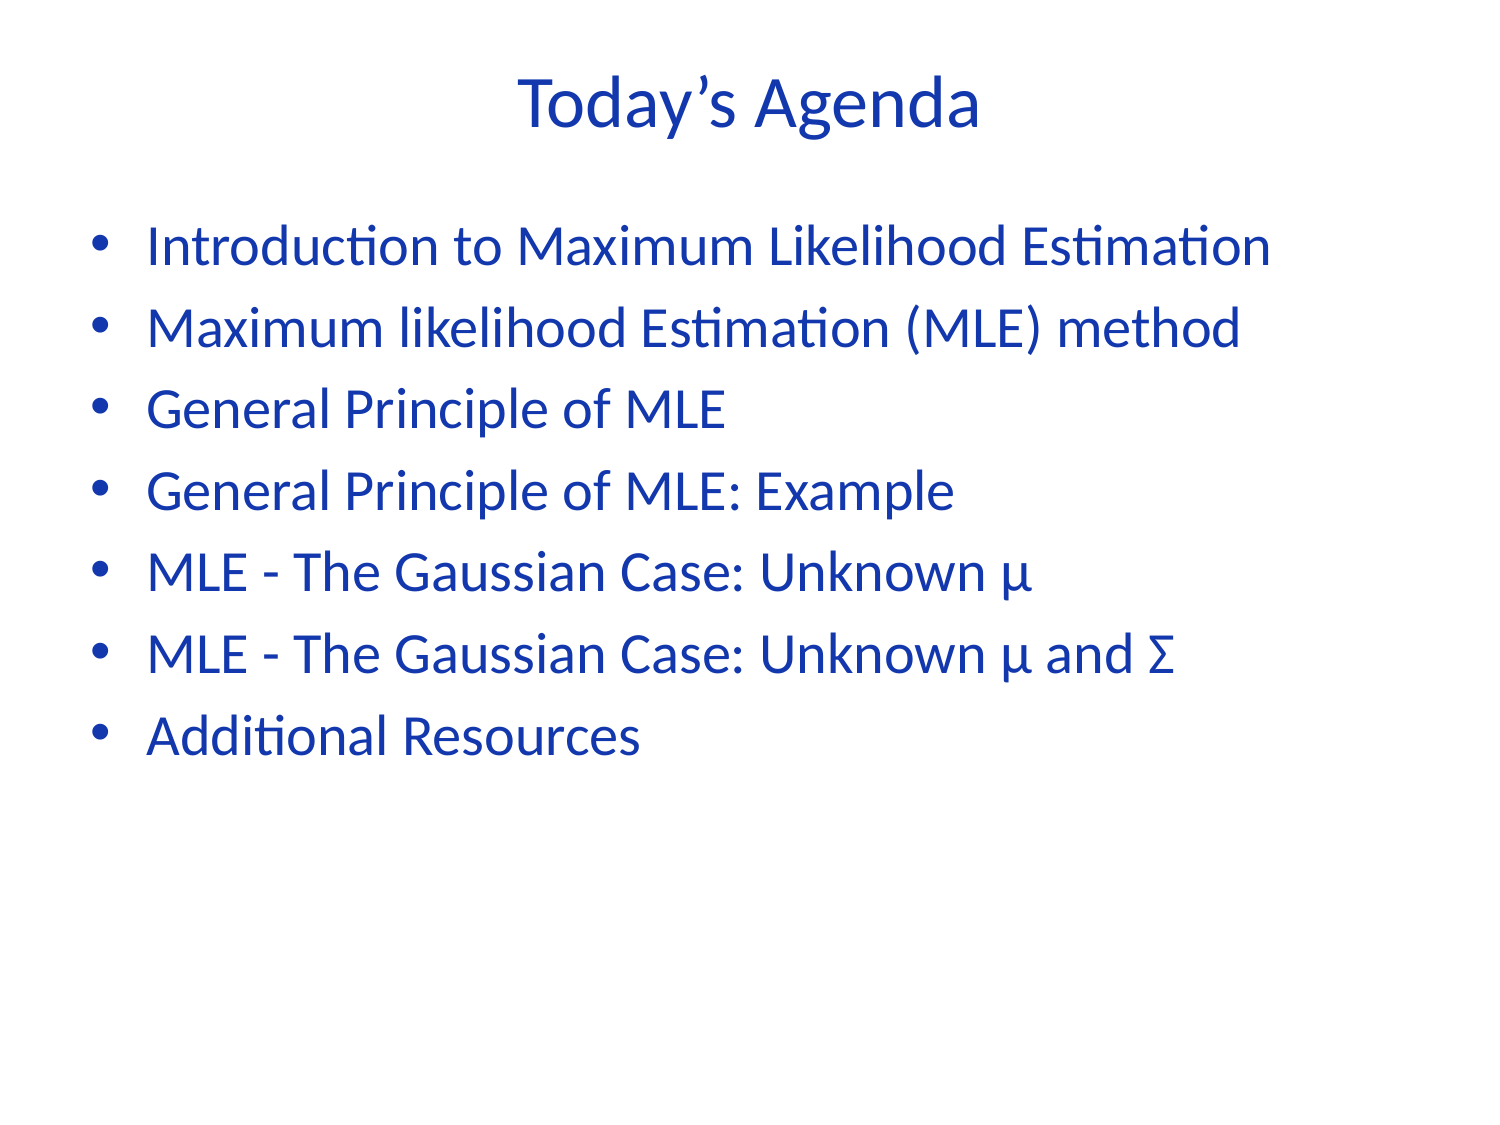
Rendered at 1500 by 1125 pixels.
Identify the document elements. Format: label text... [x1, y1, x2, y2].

list Introduction to Maximum Likelihood Estimation Maximum likelihood Estimation (MLE) method General Principle of MLE General Principle of MLE: Example MLE - The Gaussian Case: Unknown μ MLE - The Gaussian Case: Unknown μ and Σ Additional Resources [75, 200, 1425, 1088]
title Today’s Agenda [75, 45, 1425, 150]
